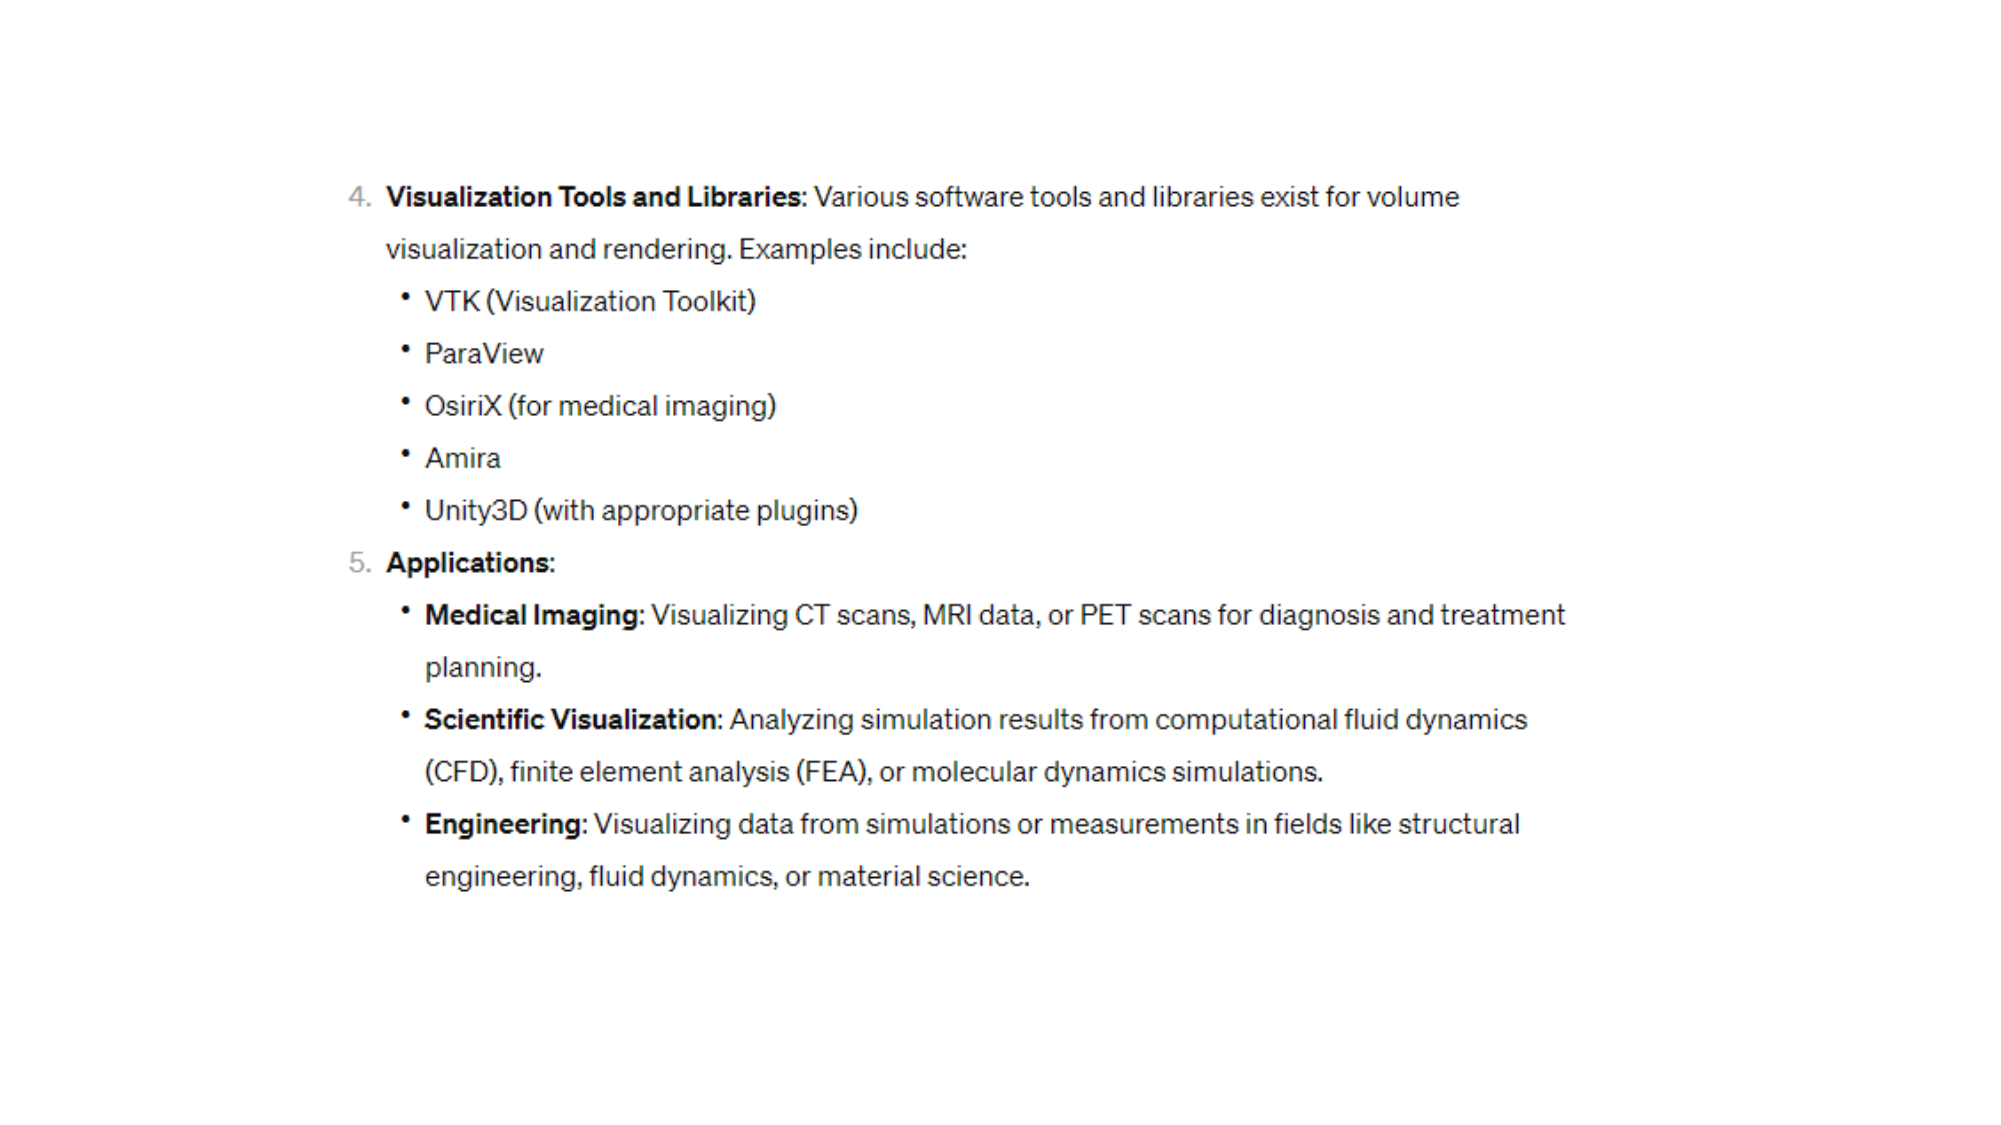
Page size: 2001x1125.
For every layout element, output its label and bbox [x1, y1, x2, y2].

picture [333, 164, 1581, 905]
